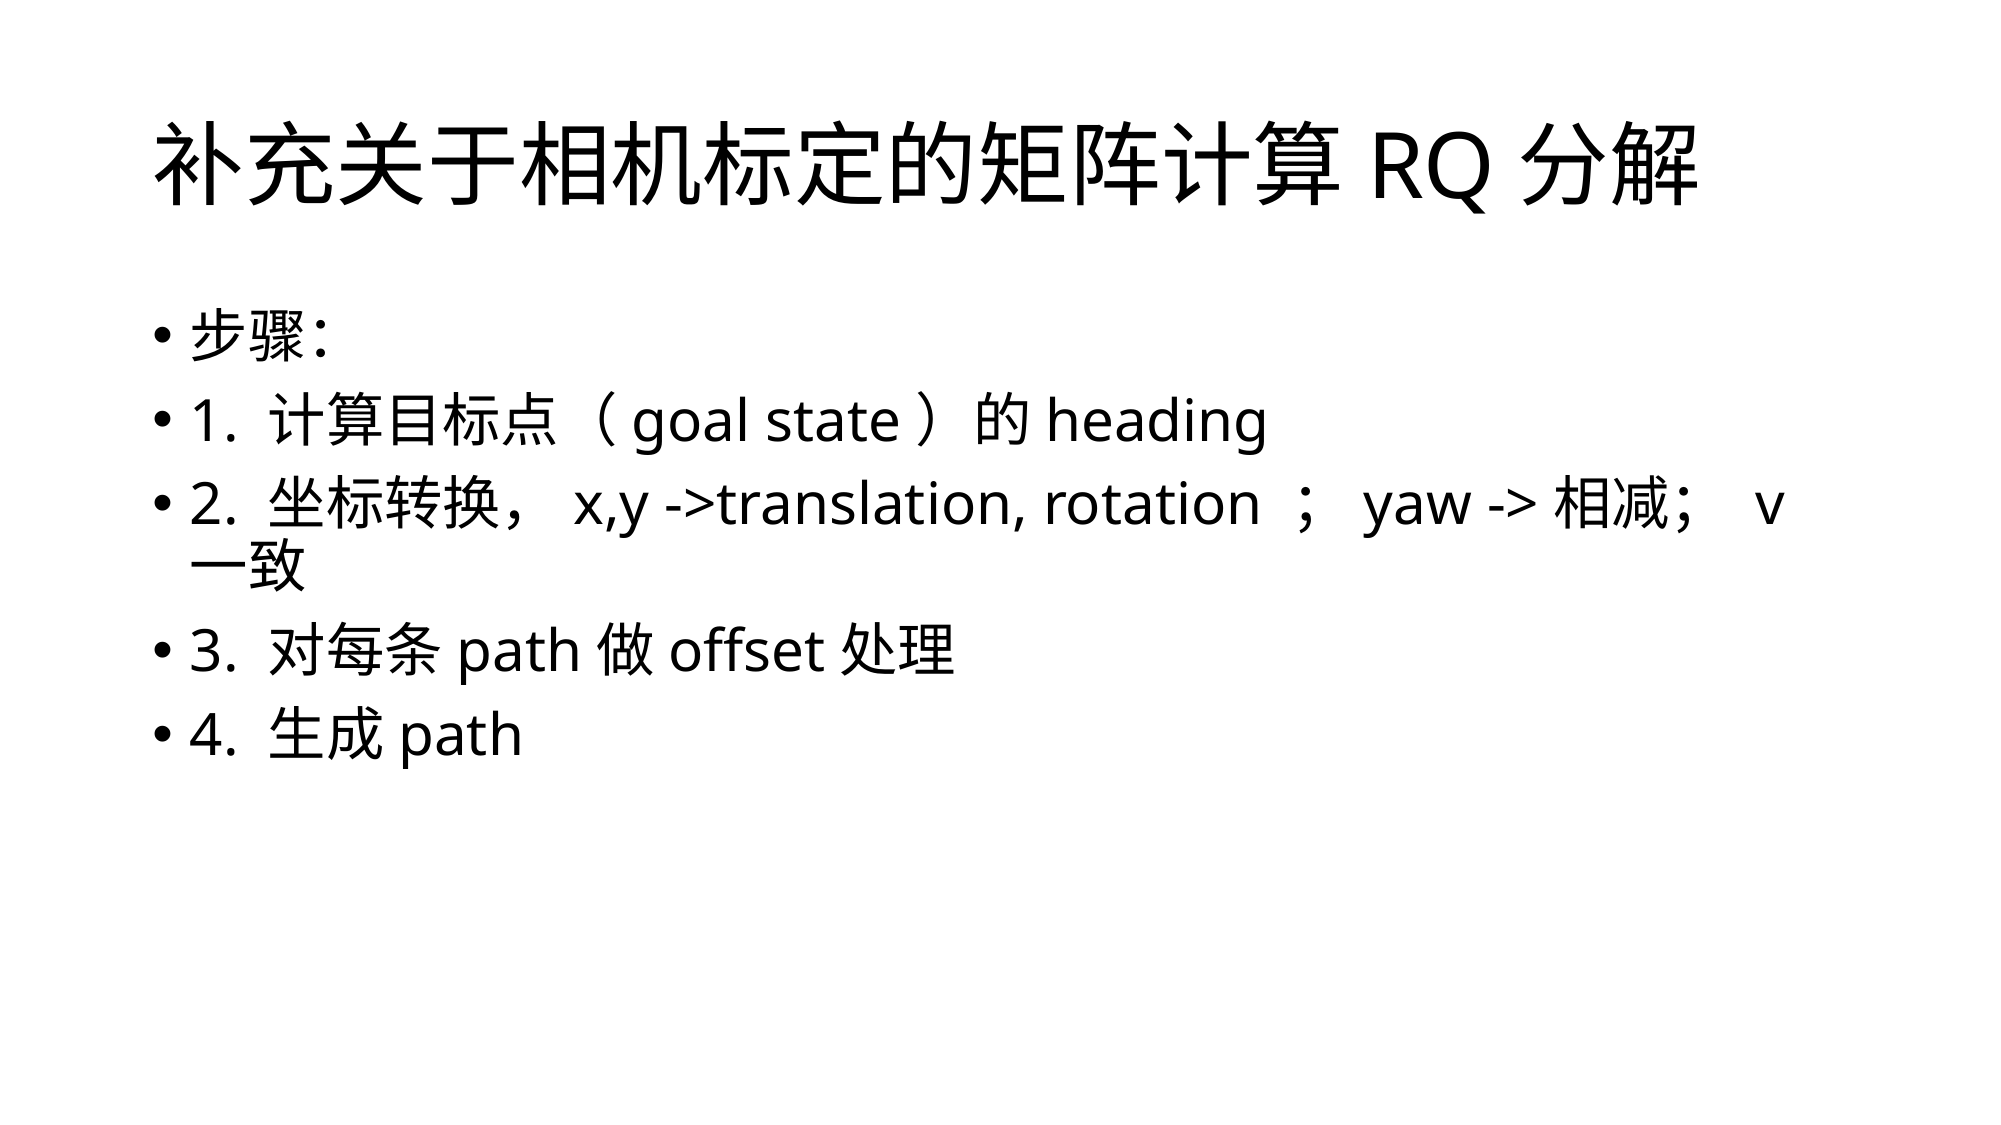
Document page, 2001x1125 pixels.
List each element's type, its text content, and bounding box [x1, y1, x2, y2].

title 补充关于相机标定的矩阵计算RQ分解 [137, 59, 1863, 278]
list 步骤： 1. 计算目标点（goal state）的heading 2. 坐标转换，x,y ->translation, rotation ；yaw ->相减； v 一致 3. 对每条path做offset处理 4. 生成path [137, 299, 1863, 1014]
